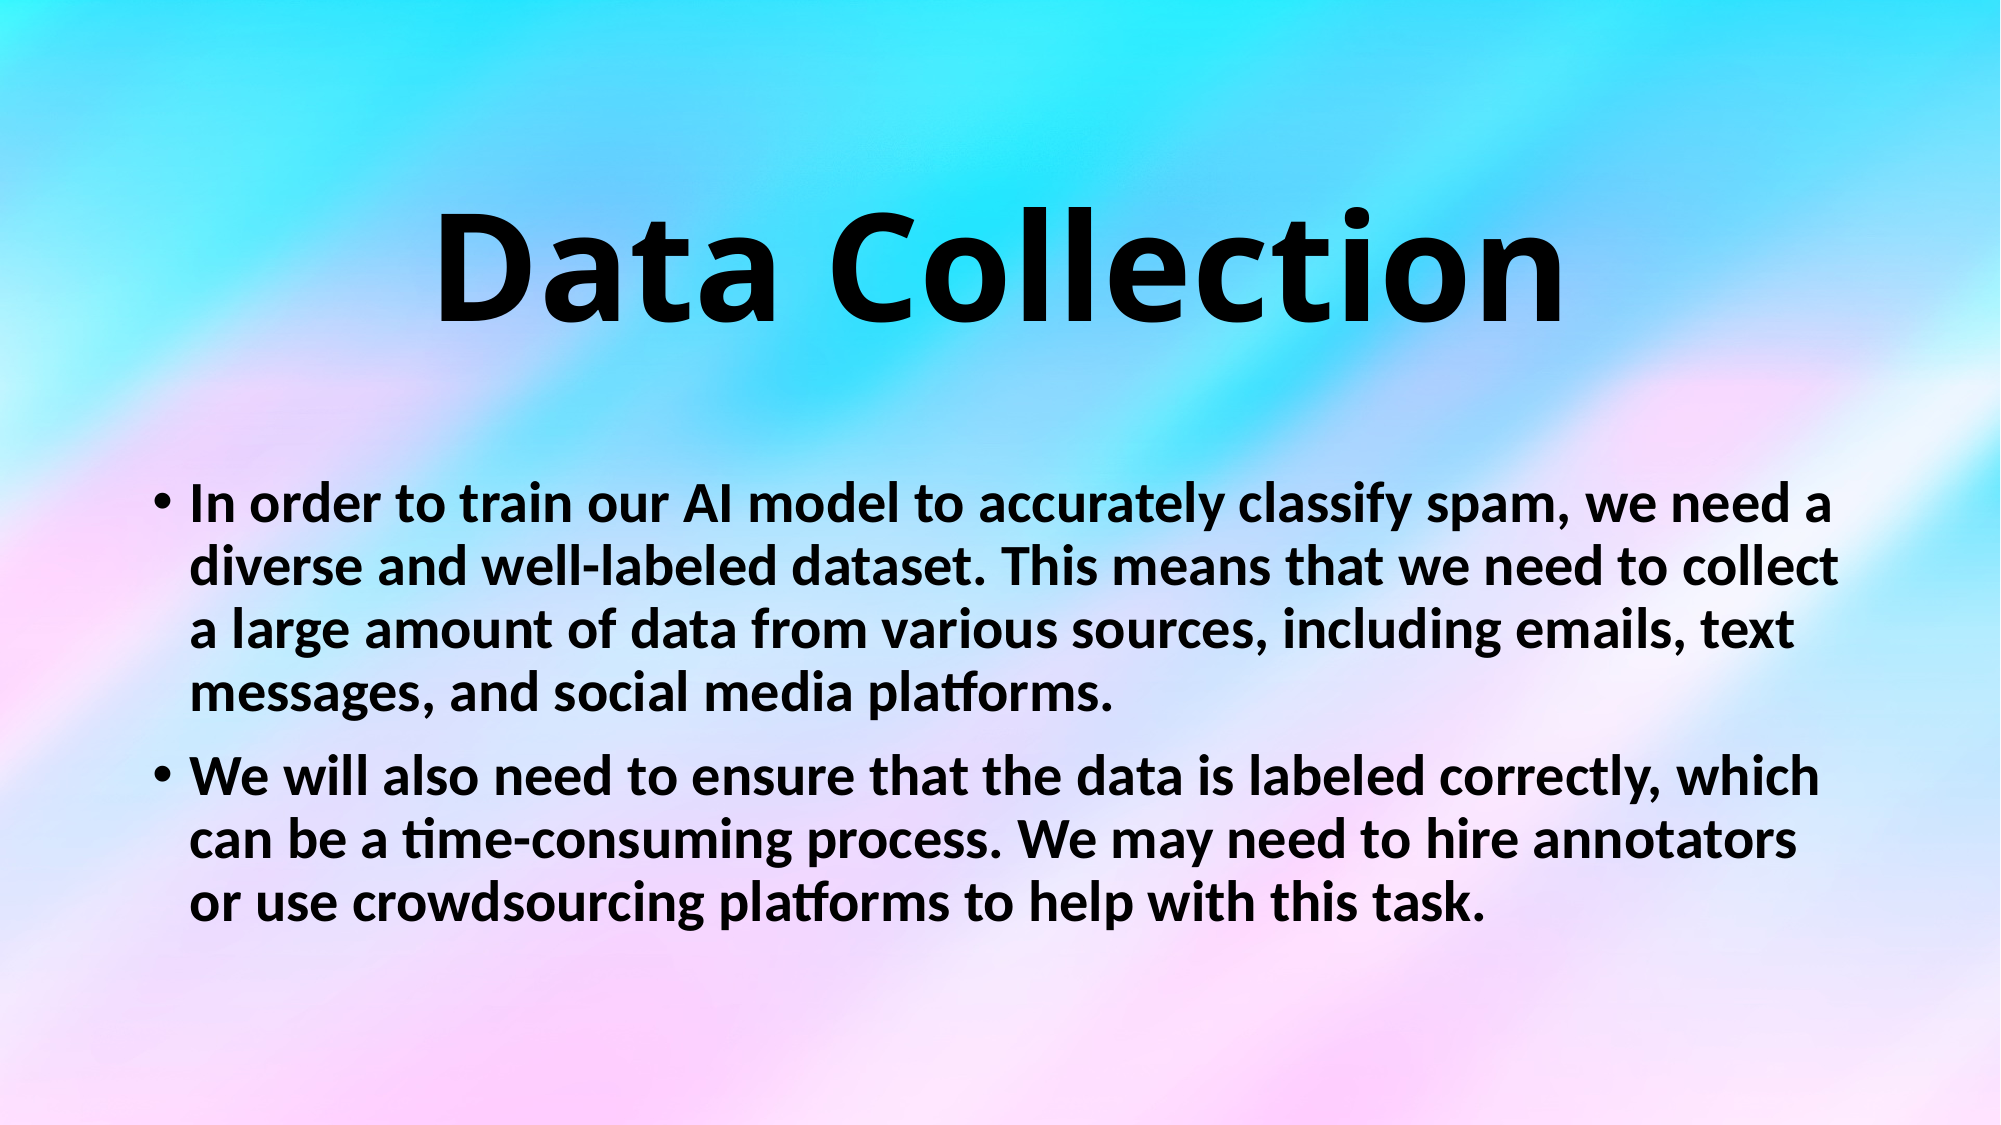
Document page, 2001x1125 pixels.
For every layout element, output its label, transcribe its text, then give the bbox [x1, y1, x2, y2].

title Data Collection [137, 164, 1863, 382]
picture [0, 0, 2001, 1125]
list In order to train our AI model to accurately classify spam, we need a diverse and well-labeled dataset. This means that we need to collect a large amount of data from various sources, including emails, text messages, and social media platforms. We will also need to ensure that the data is labeled correctly, which can be a time-consuming process. We may need to hire annotators or use crowdsourcing platforms to help with this task. [137, 464, 1863, 1014]
